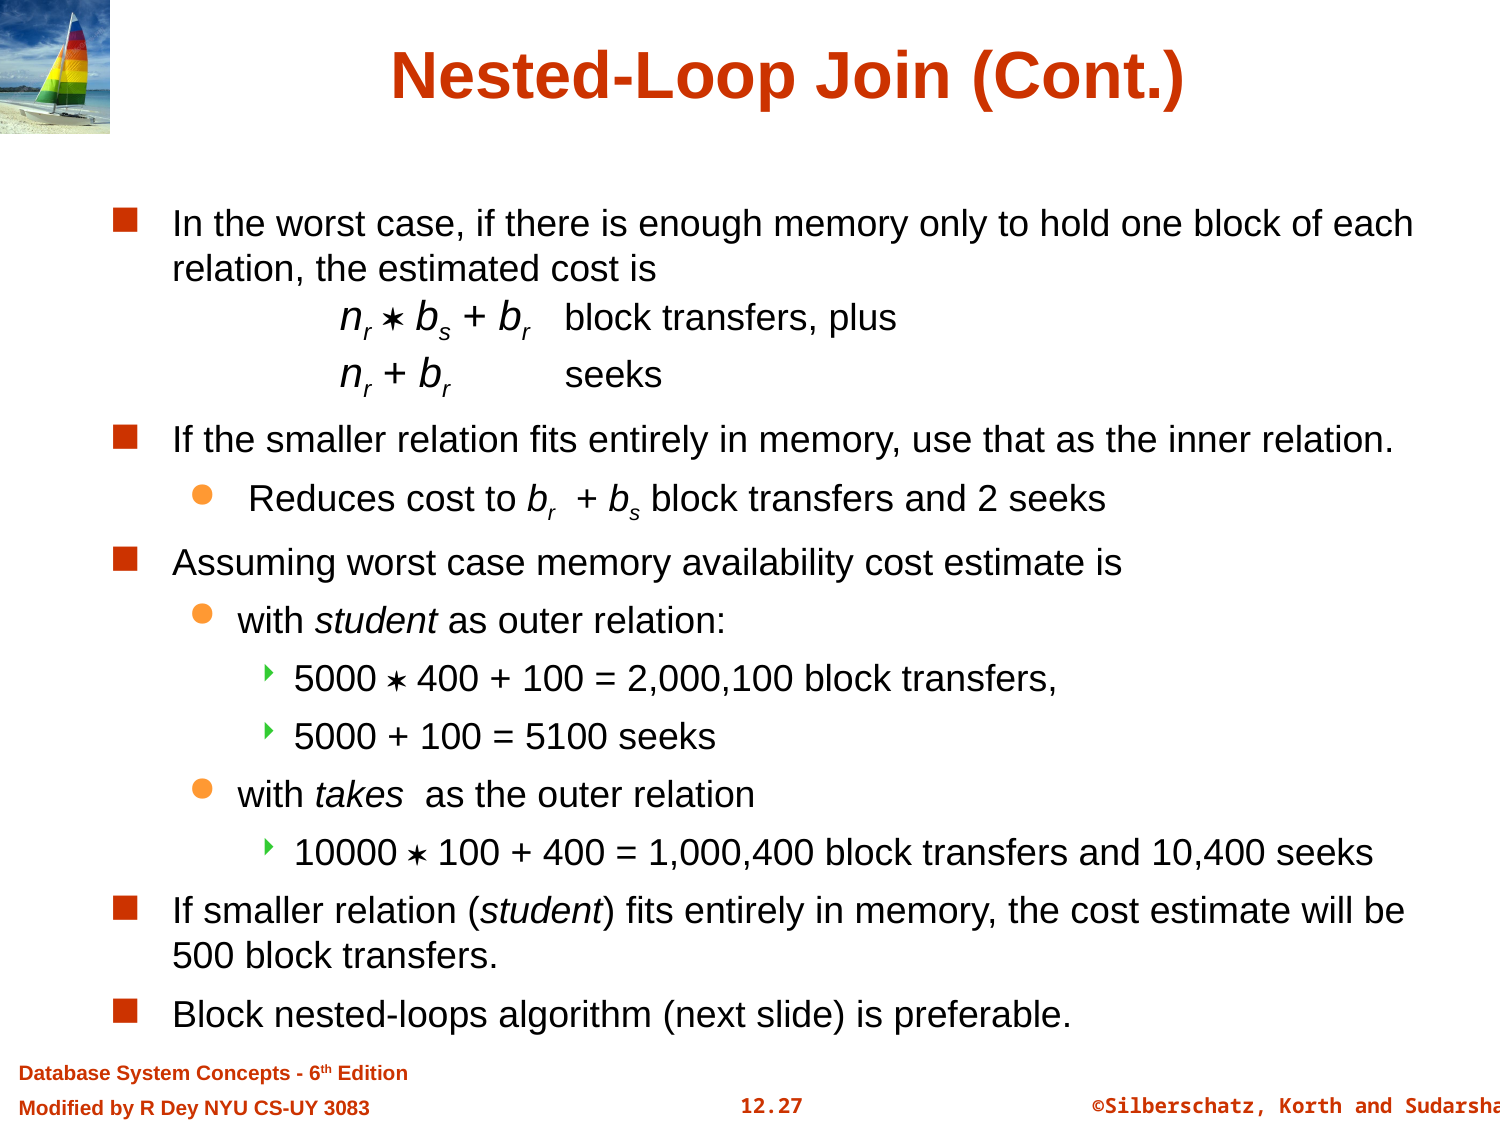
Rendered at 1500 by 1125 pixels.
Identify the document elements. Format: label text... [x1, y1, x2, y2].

list In the worst case, if there is enough memory only to hold one block of each relation, the estimated cost is nr  bs + br block transfers, plus nr + br seeks If the smaller relation fits entirely in memory, use that as the inner relation. Reduces cost to br + bs block transfers and 2 seeks Assuming worst case memory availability cost estimate is with student as outer relation: 5000  400 + 100 = 2,000,100 block transfers, 5000 + 100 = 5100 seeks with takes as the outer relation 10000  100 + 400 = 1,000,400 block transfers and 10,400 seeks If smaller relation (student) fits entirely in memory, the cost estimate will be 500 block transfers. Block nested-loops algorithm (next slide) is preferable. [100, 190, 1433, 1046]
title Nested-Loop Join (Cont.) [125, 18, 1452, 120]
picture [0, 0, 110, 134]
